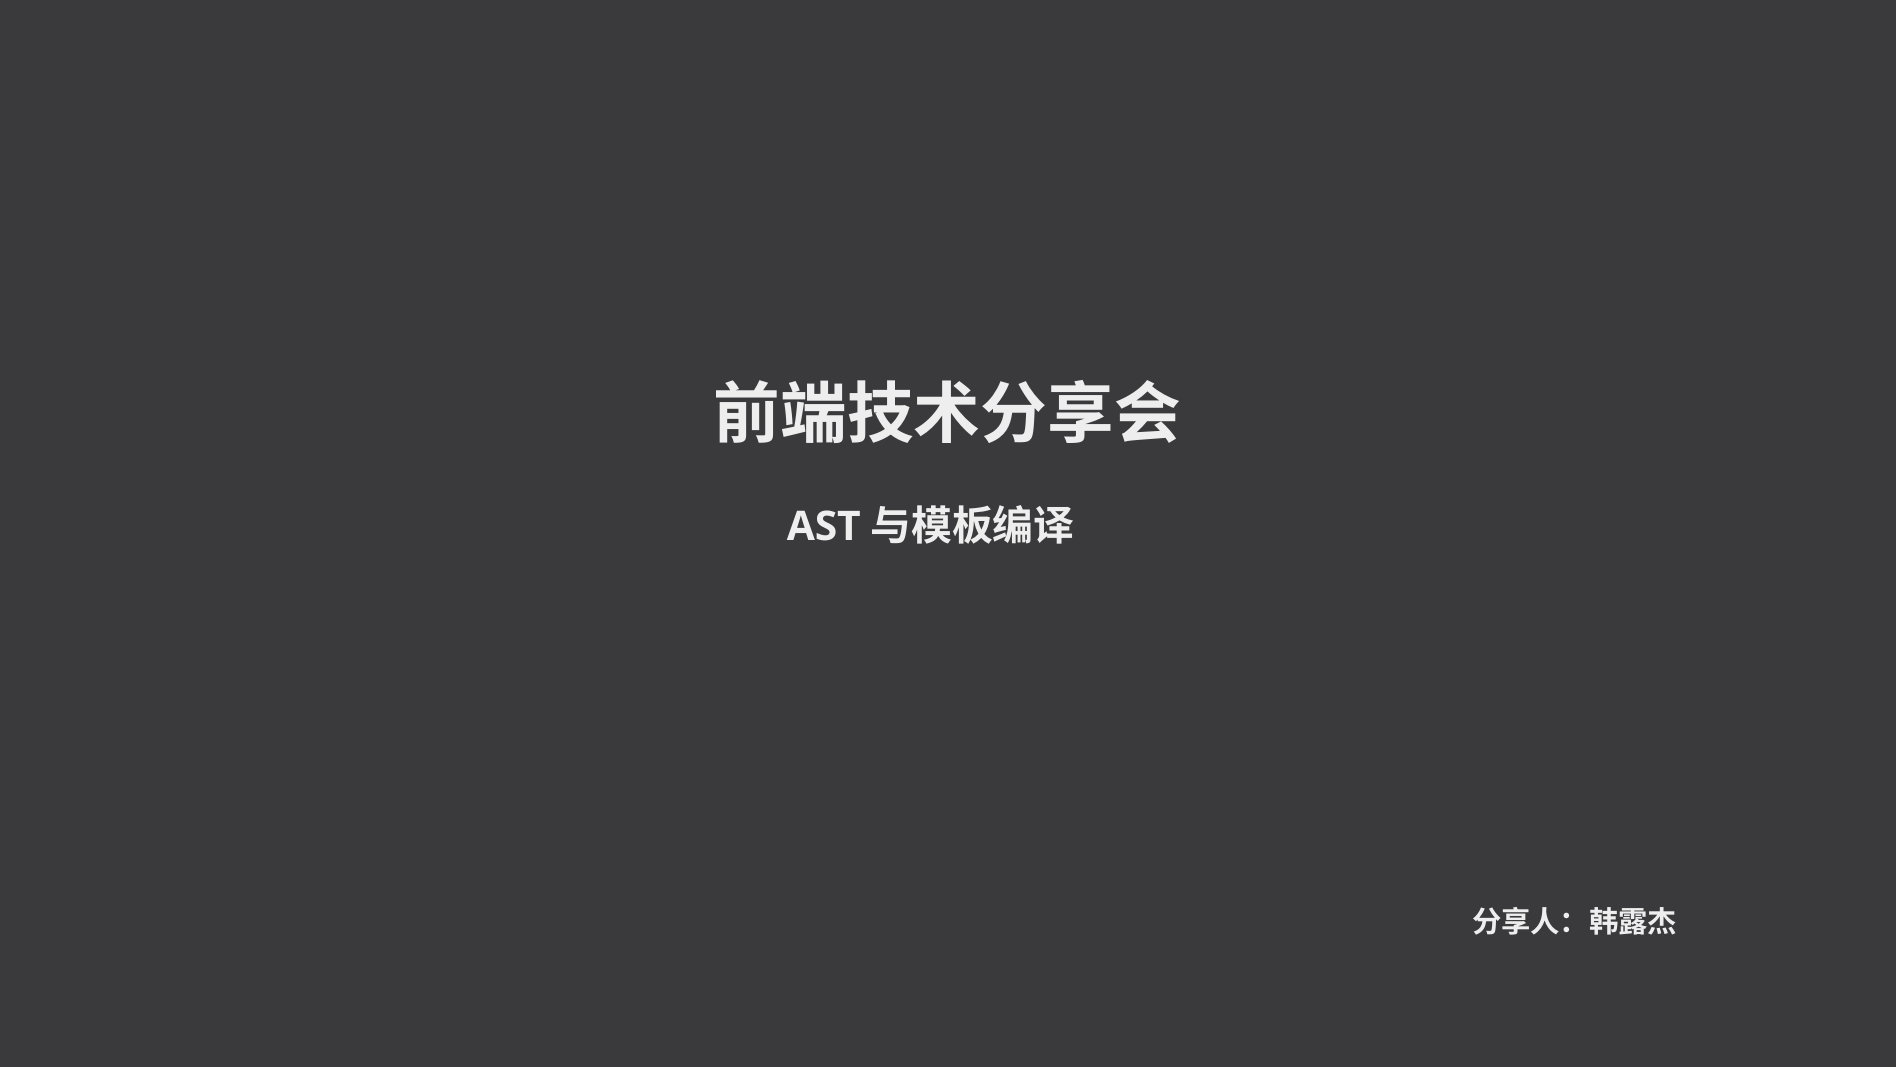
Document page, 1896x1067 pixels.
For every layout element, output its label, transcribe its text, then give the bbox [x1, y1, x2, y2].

text_box AST与模板编译 [781, 491, 1114, 551]
text_box 分享人：韩露杰 [1467, 896, 1707, 941]
text_box 前端技术分享会 [708, 358, 1188, 453]
